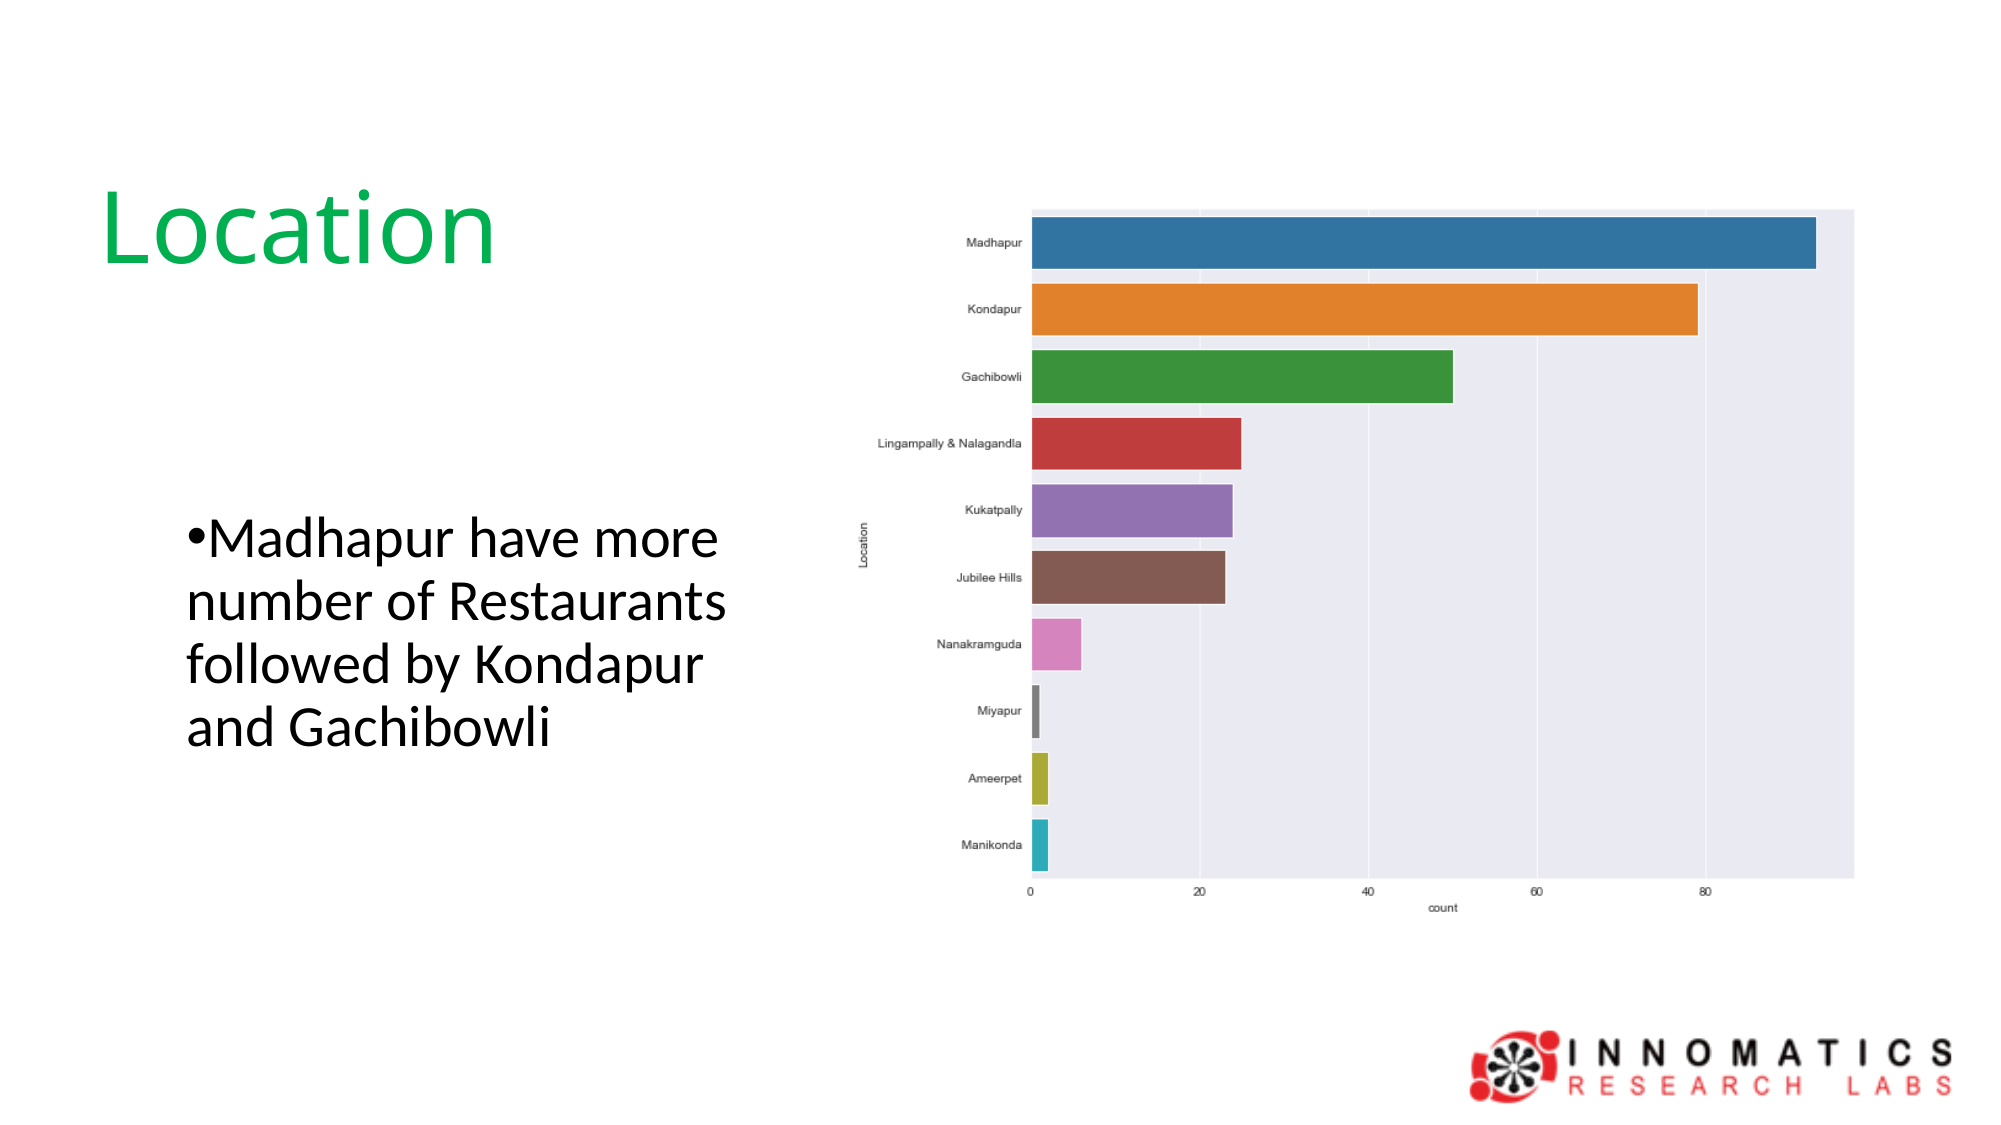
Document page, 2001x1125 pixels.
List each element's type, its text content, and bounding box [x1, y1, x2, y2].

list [850, 200, 1863, 923]
list Madhapur have more number of Restaurants followed by Kondapur and Gachibowli [171, 499, 817, 1125]
title Location [83, 29, 729, 293]
picture [1445, 1014, 1975, 1125]
